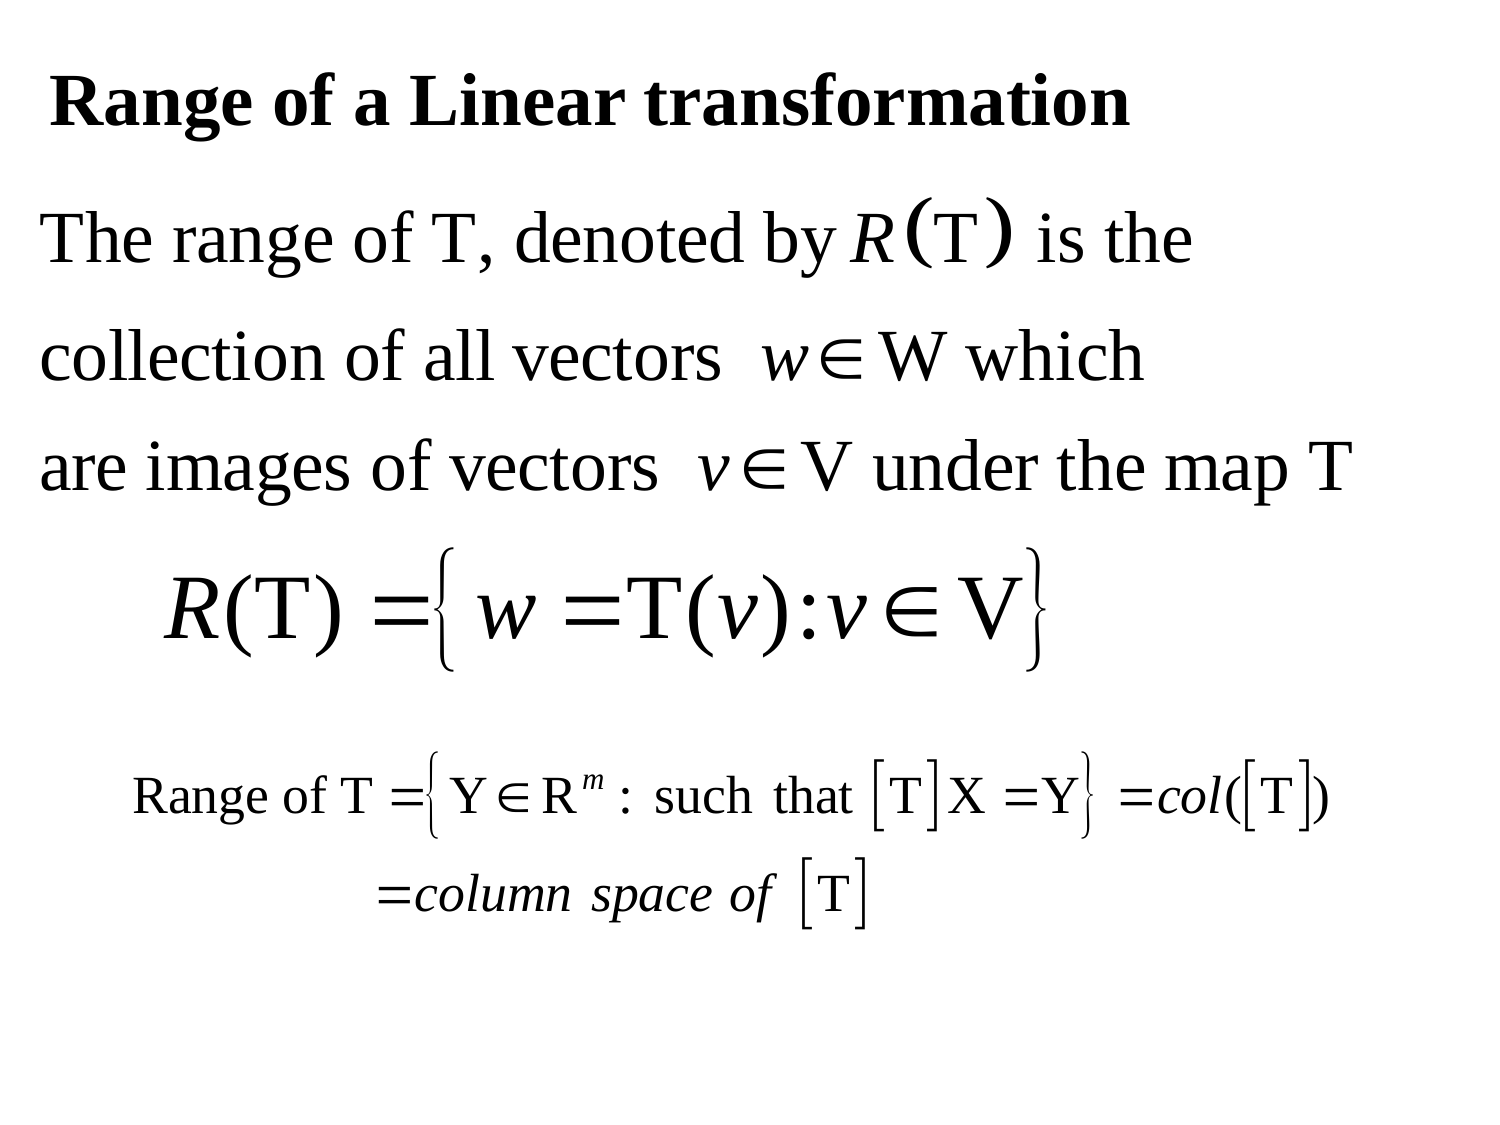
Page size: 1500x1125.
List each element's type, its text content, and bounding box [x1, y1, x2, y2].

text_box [123, 751, 1343, 940]
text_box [147, 538, 1077, 693]
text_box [29, 184, 1371, 522]
text_box Range of a Linear transformation [34, 42, 1147, 148]
